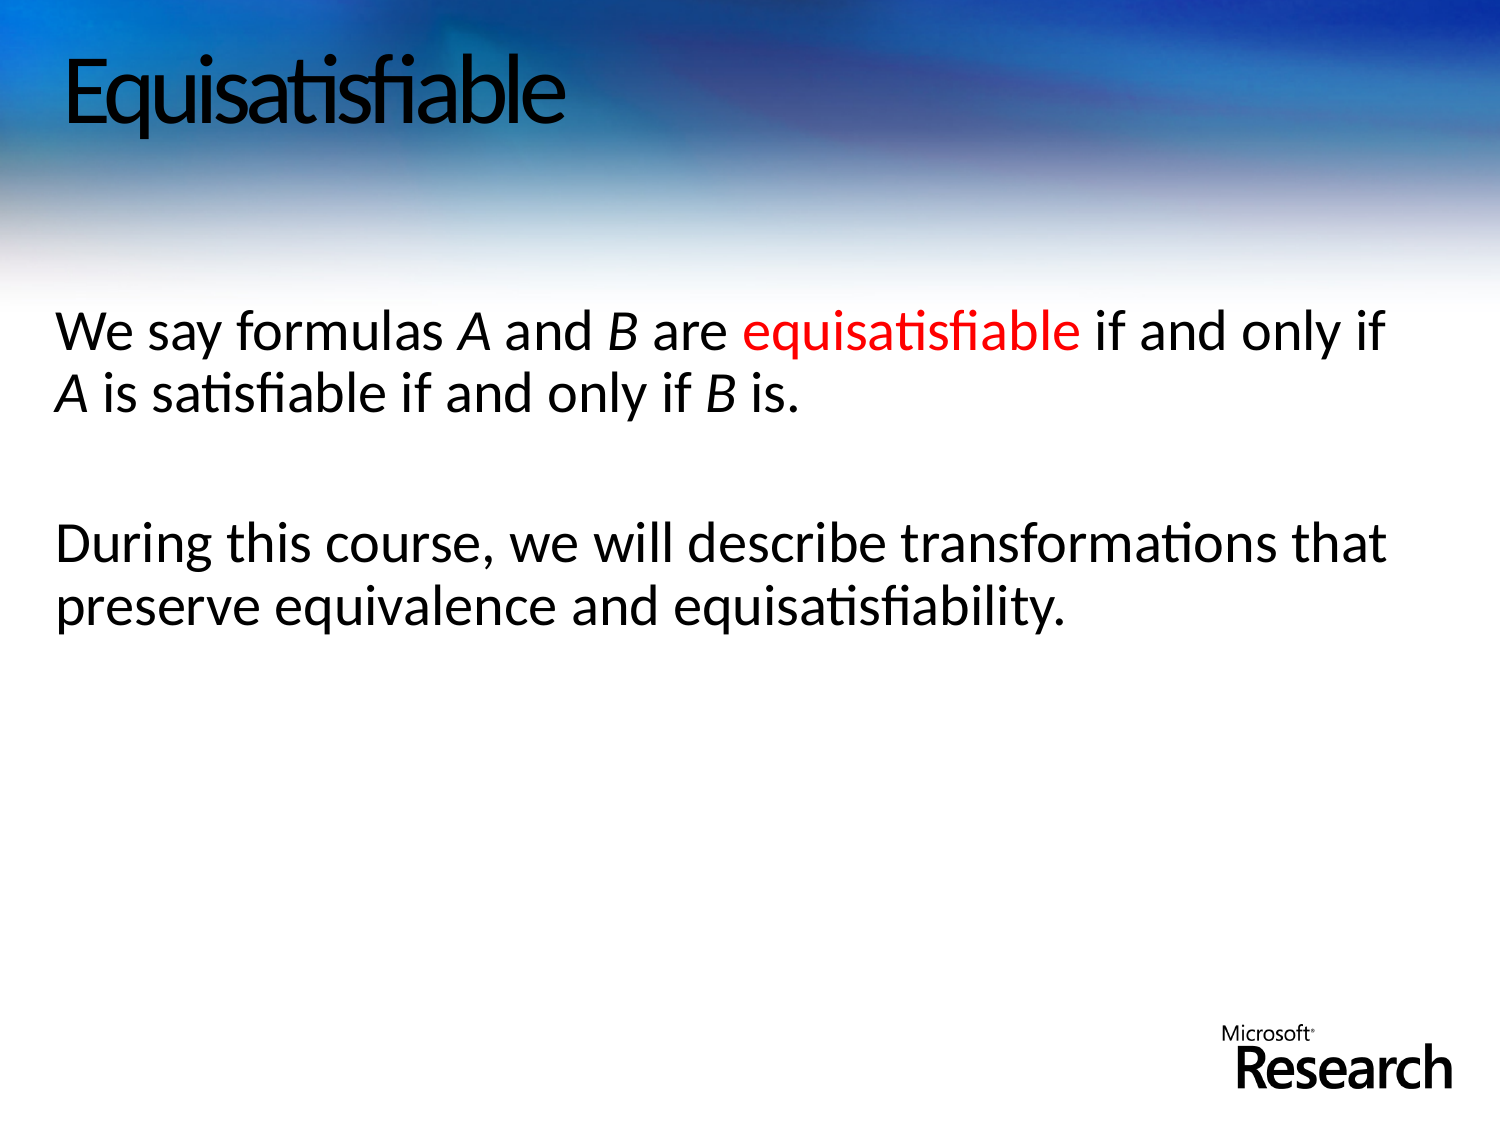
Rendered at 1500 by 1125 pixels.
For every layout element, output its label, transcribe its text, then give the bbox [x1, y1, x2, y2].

title Equisatisfiable [62, 37, 1438, 148]
picture [0, 0, 1500, 1125]
list We say formulas A and B are equisatisfiable if and only if A is satisfiable if and only if B is. During this course, we will describe transformations that preserve equivalence and equisatisfiability. [55, 299, 1431, 646]
